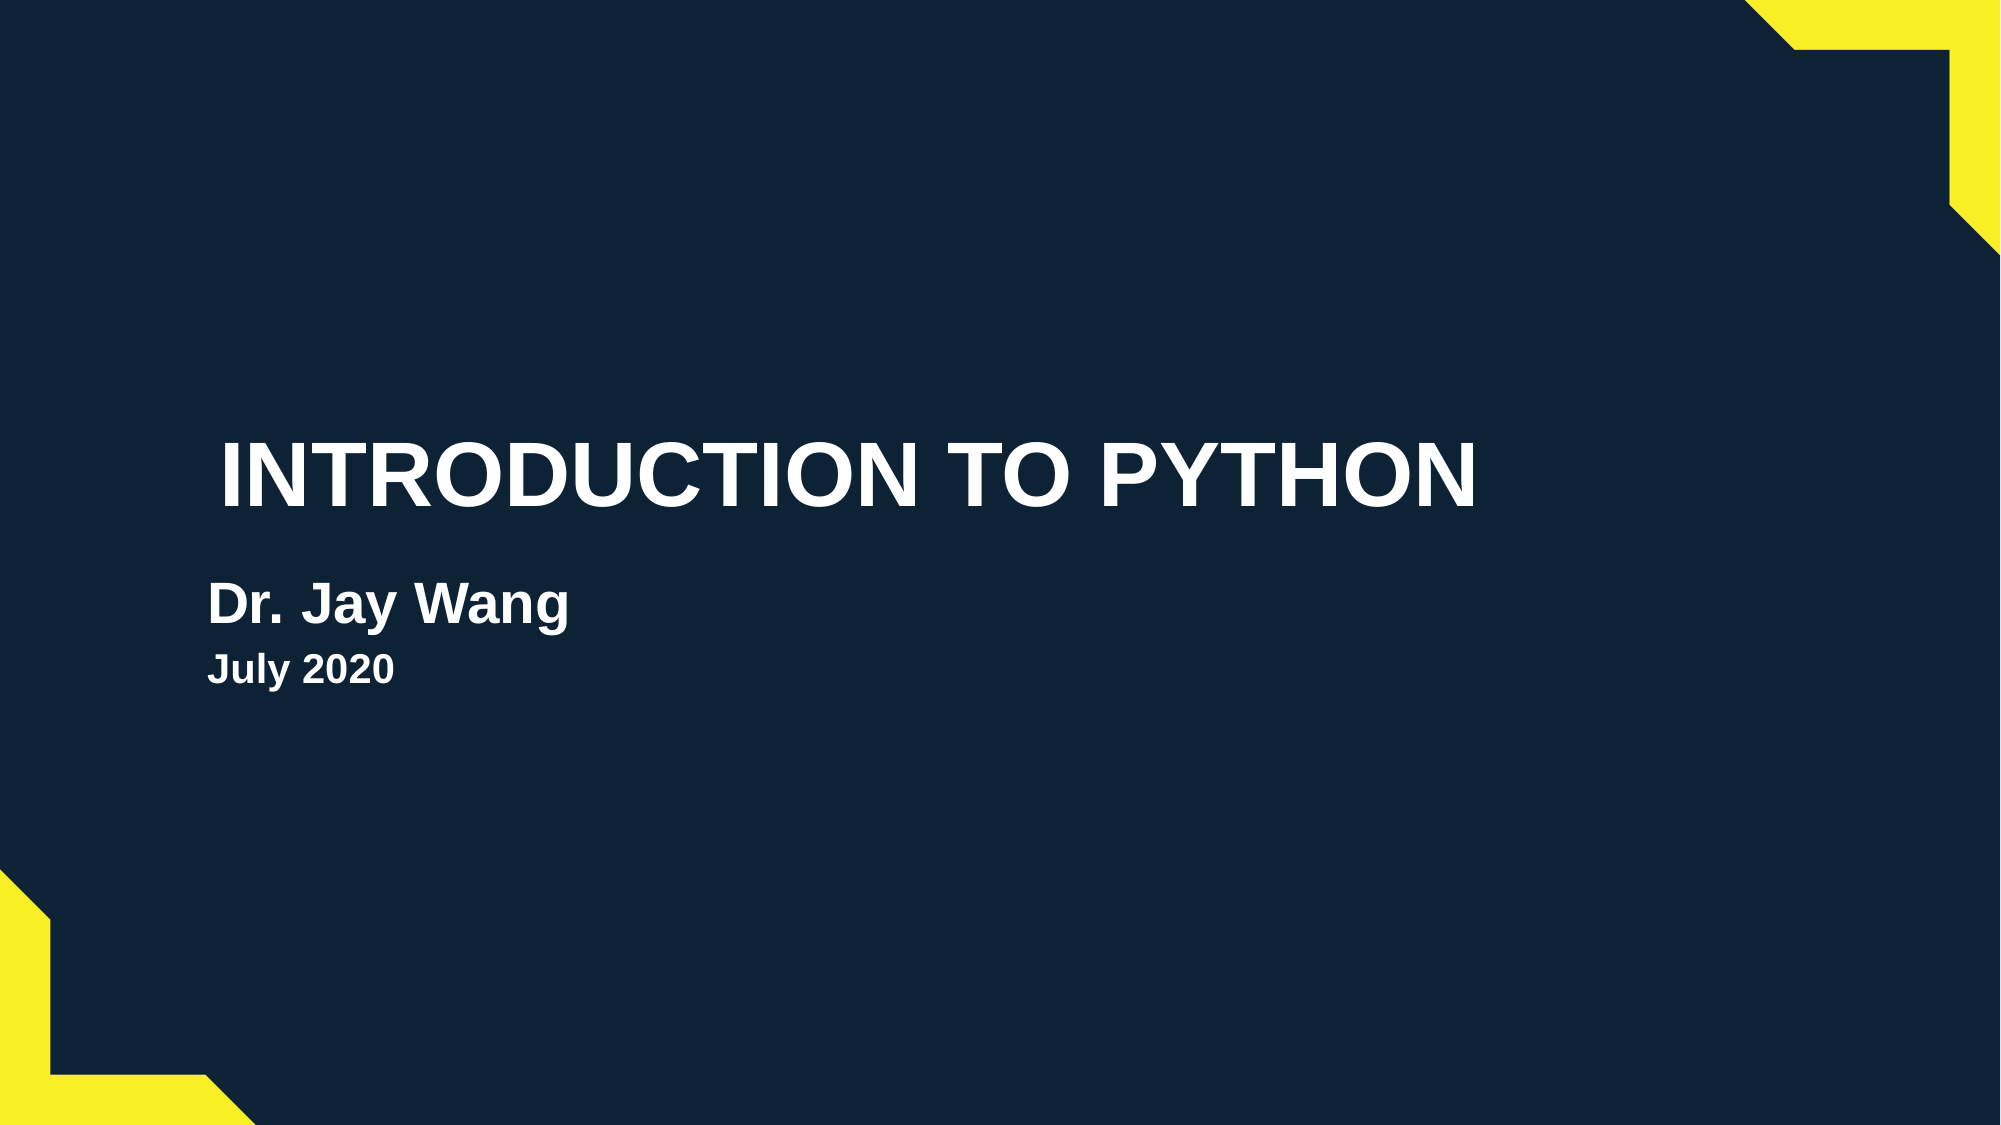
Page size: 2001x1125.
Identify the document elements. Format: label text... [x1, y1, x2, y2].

subtitle July 2020 [192, 643, 986, 692]
list Dr. Jay Wang [192, 559, 1583, 643]
title Introduction to Python [204, 188, 1910, 533]
picture [0, 0, 2001, 1125]
